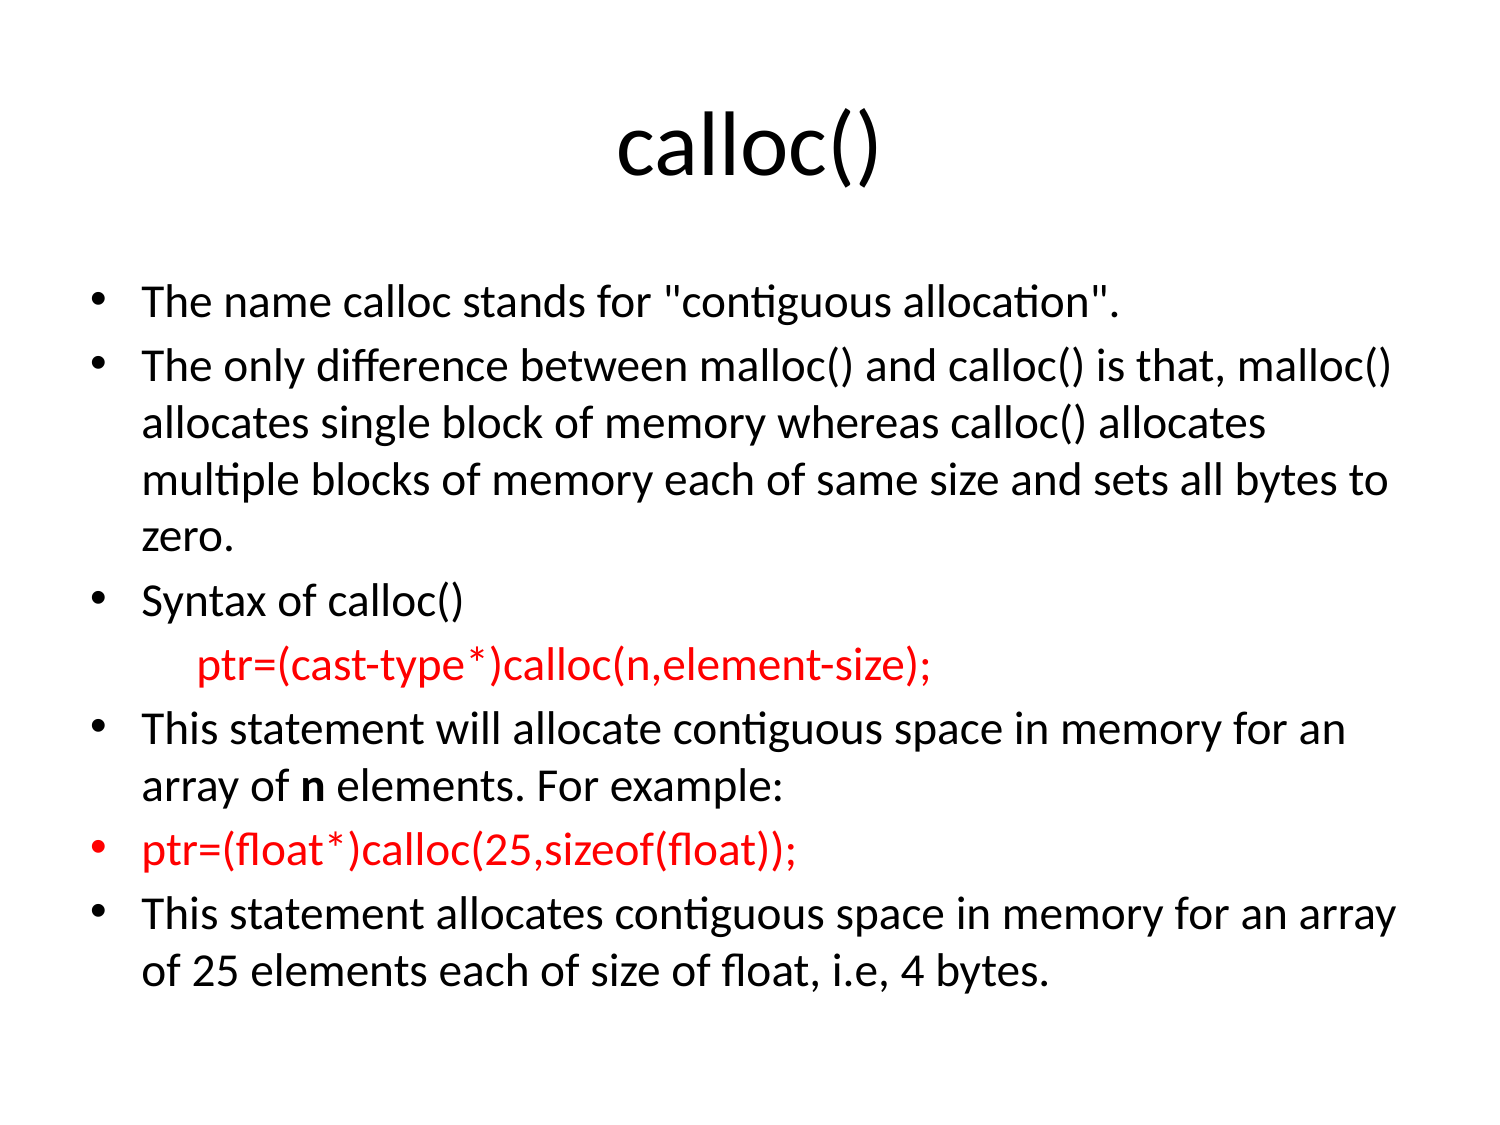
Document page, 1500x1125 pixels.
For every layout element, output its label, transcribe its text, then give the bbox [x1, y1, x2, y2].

list The name calloc stands for "contiguous allocation". The only difference between malloc() and calloc() is that, malloc() allocates single block of memory whereas calloc() allocates multiple blocks of memory each of same size and sets all bytes to zero. Syntax of calloc() ptr=(cast-type*)calloc(n,element-size); This statement will allocate contiguous space in memory for an array of n elements. For example: ptr=(float*)calloc(25,sizeof(float)); This statement allocates contiguous space in memory for an array of 25 elements each of size of float, i.e, 4 bytes. [75, 262, 1425, 1005]
title calloc() [75, 45, 1425, 233]
